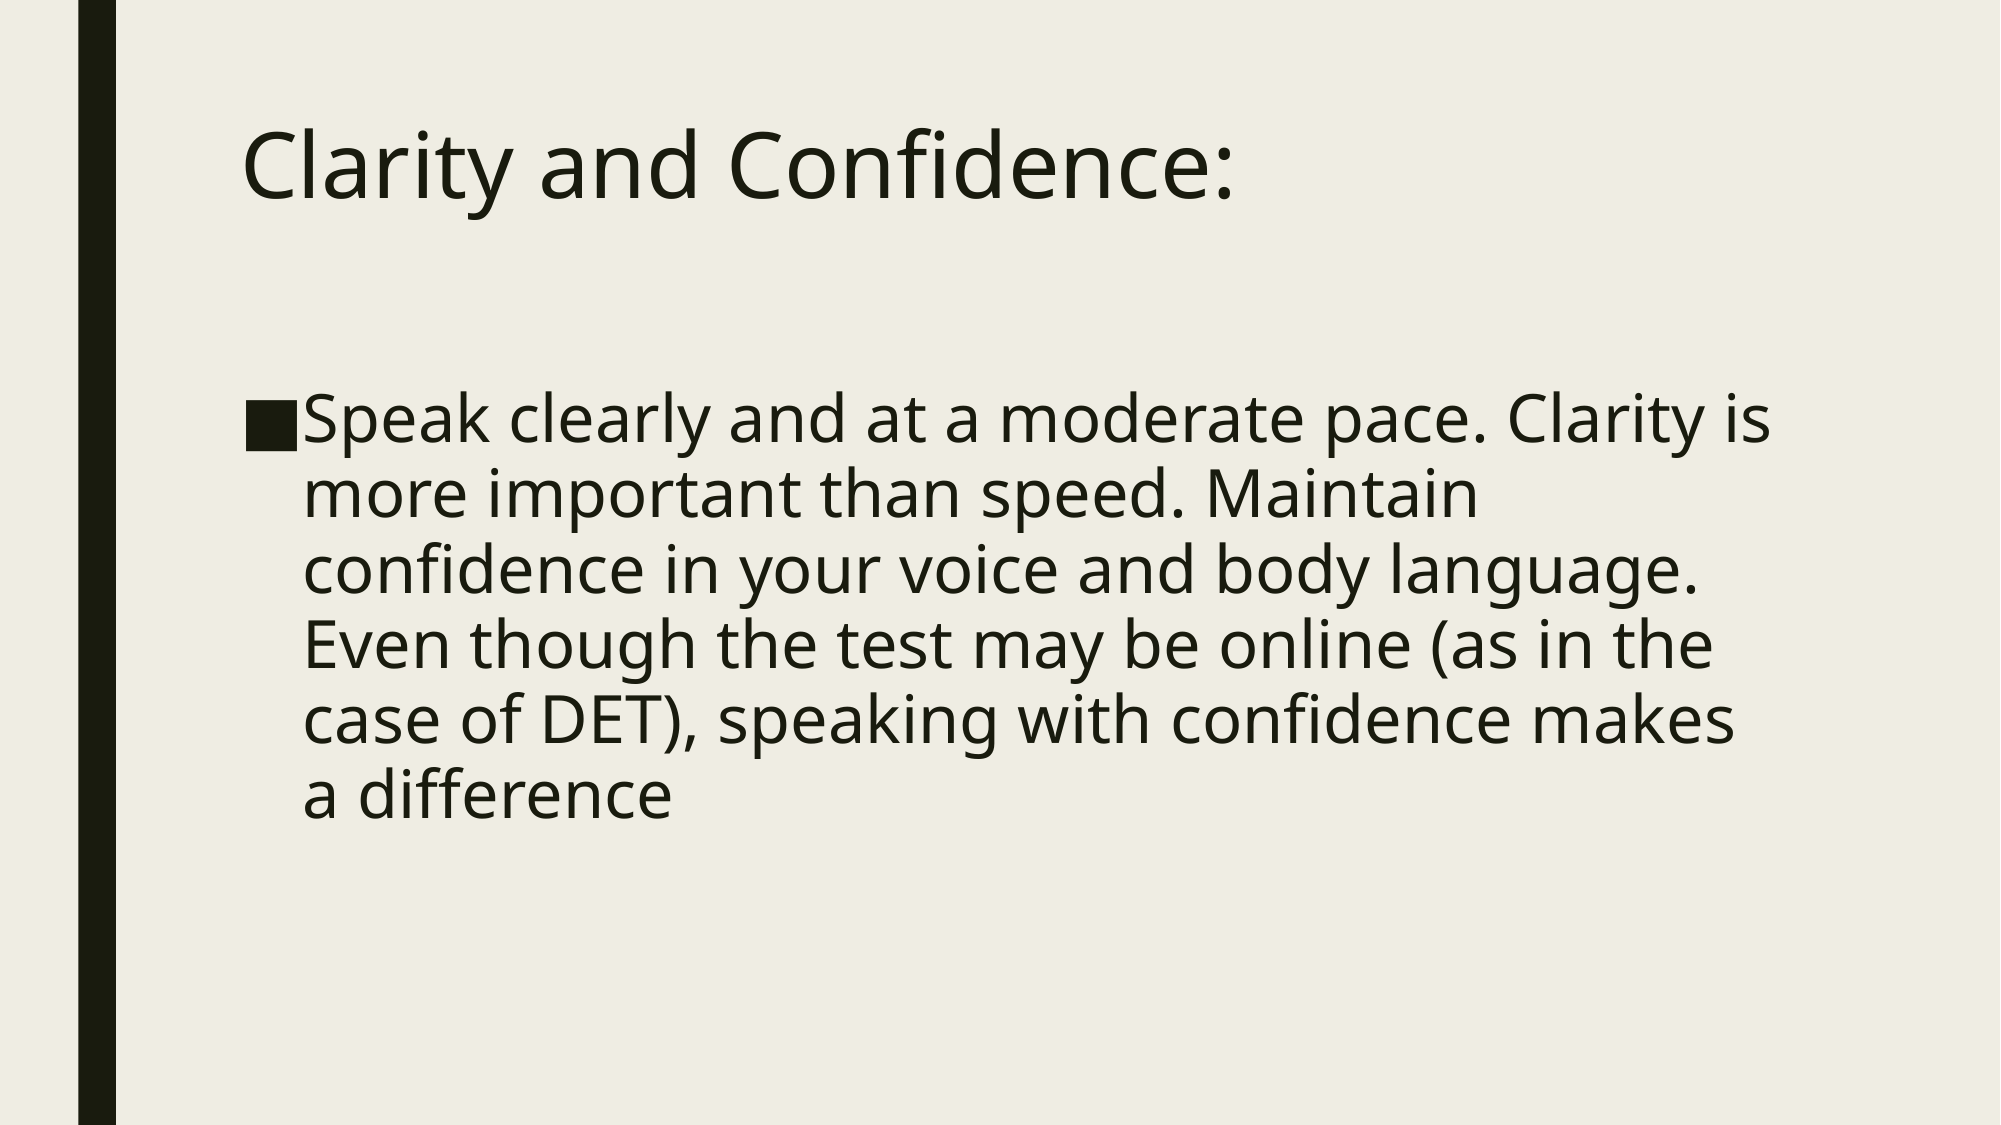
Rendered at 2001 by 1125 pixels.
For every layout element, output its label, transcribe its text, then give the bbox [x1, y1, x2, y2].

title Clarity and Confidence: [225, 112, 1800, 357]
list Speak clearly and at a moderate pace. Clarity is more important than speed. Maintain confidence in your voice and body language. Even though the test may be online (as in the case of DET), speaking with confidence makes a difference [225, 375, 1800, 963]
